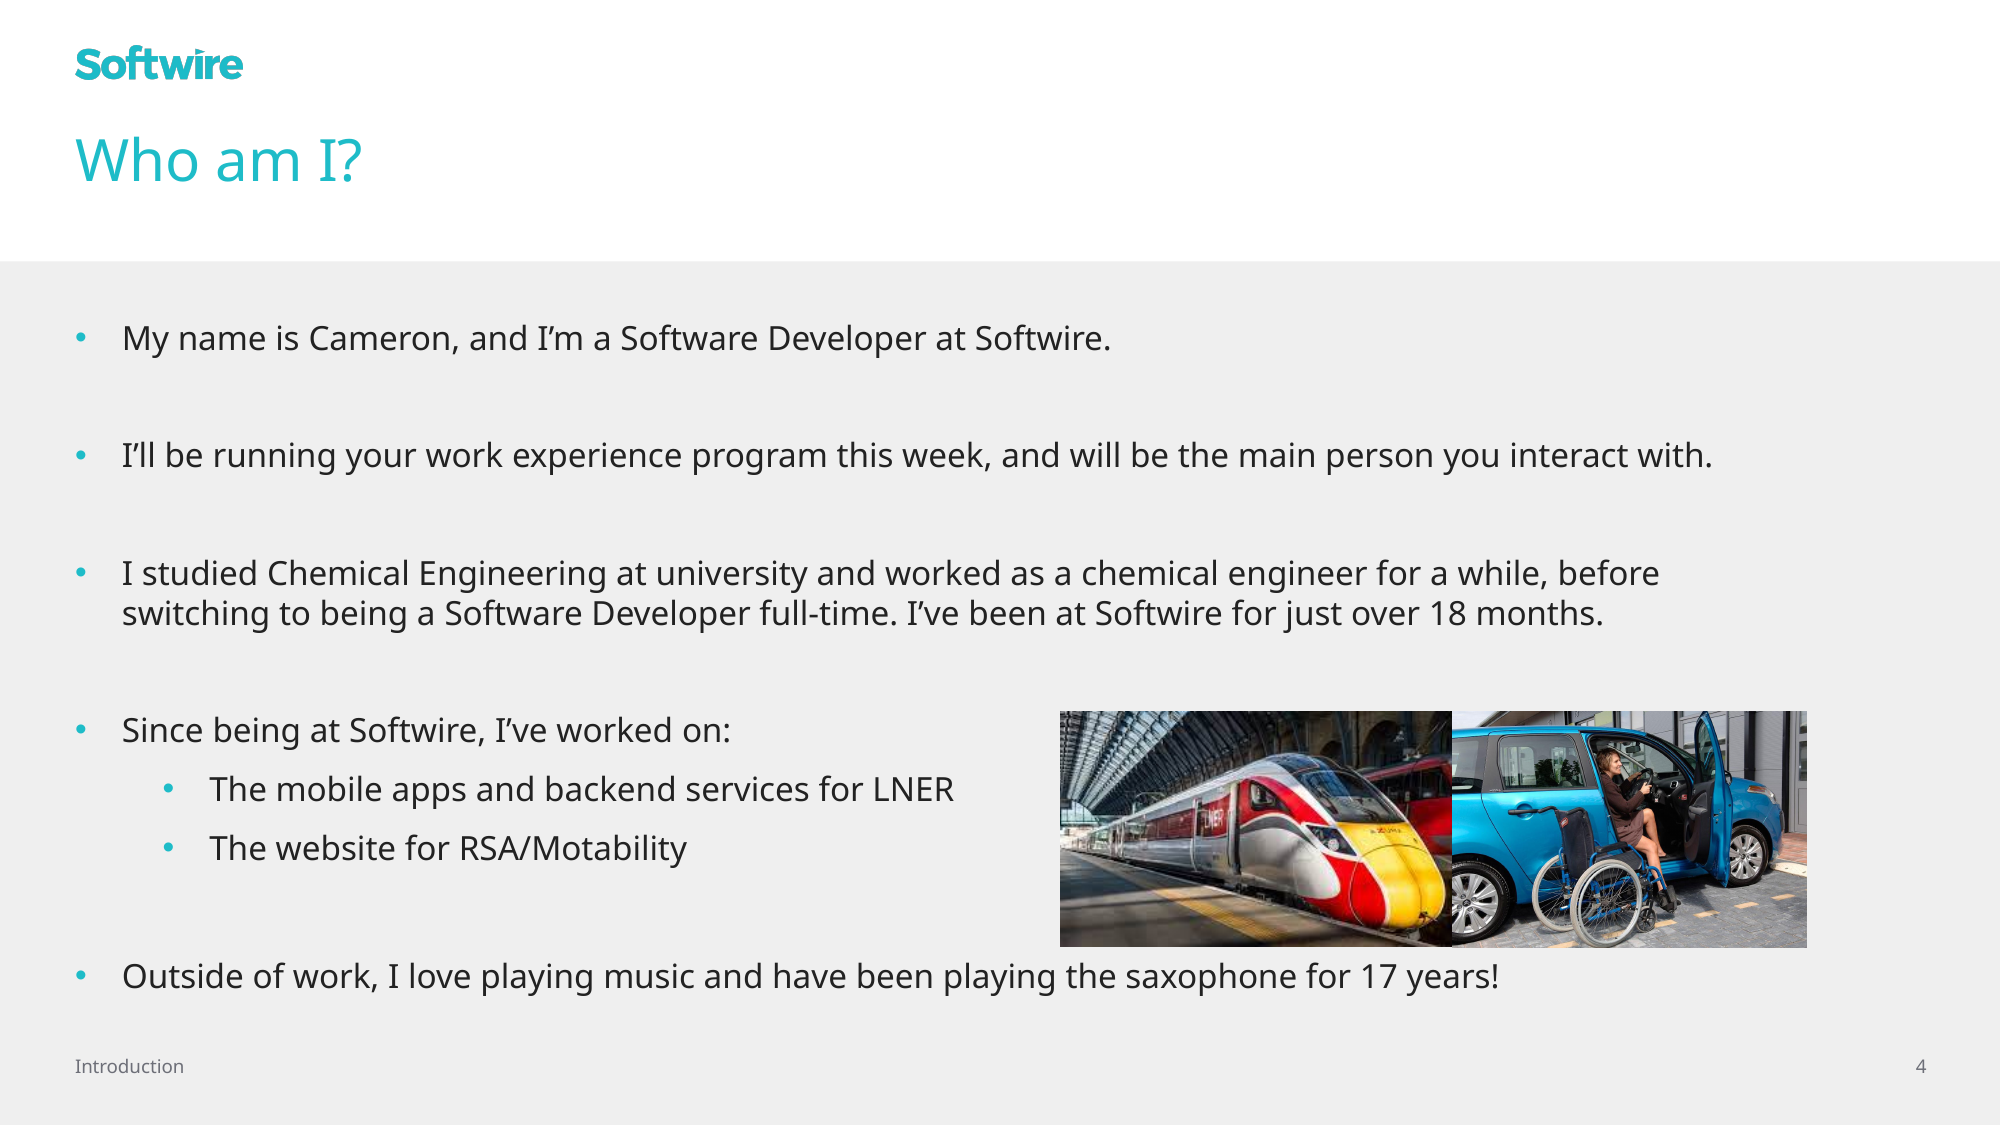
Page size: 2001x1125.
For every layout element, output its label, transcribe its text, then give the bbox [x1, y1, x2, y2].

title Who am I? [75, 131, 1807, 317]
footer Introduction [75, 1048, 1442, 1086]
picture [1060, 711, 1807, 948]
picture [75, 45, 243, 80]
list My name is Cameron, and I’m a Software Developer at Softwire. I’ll be running your work experience program this week, and will be the main person you interact with. I studied Chemical Engineering at university and worked as a chemical engineer for a while, before switching to being a Software Developer full-time. I’ve been at Softwire for just over 18 months. Since being at Softwire, I’ve worked on: The mobile apps and backend services for LNER The website for RSA/Motability Outside of work, I love playing music and have been playing the saxophone for 17 years! [75, 317, 1807, 1030]
slide_number 4 [1806, 1048, 1927, 1086]
